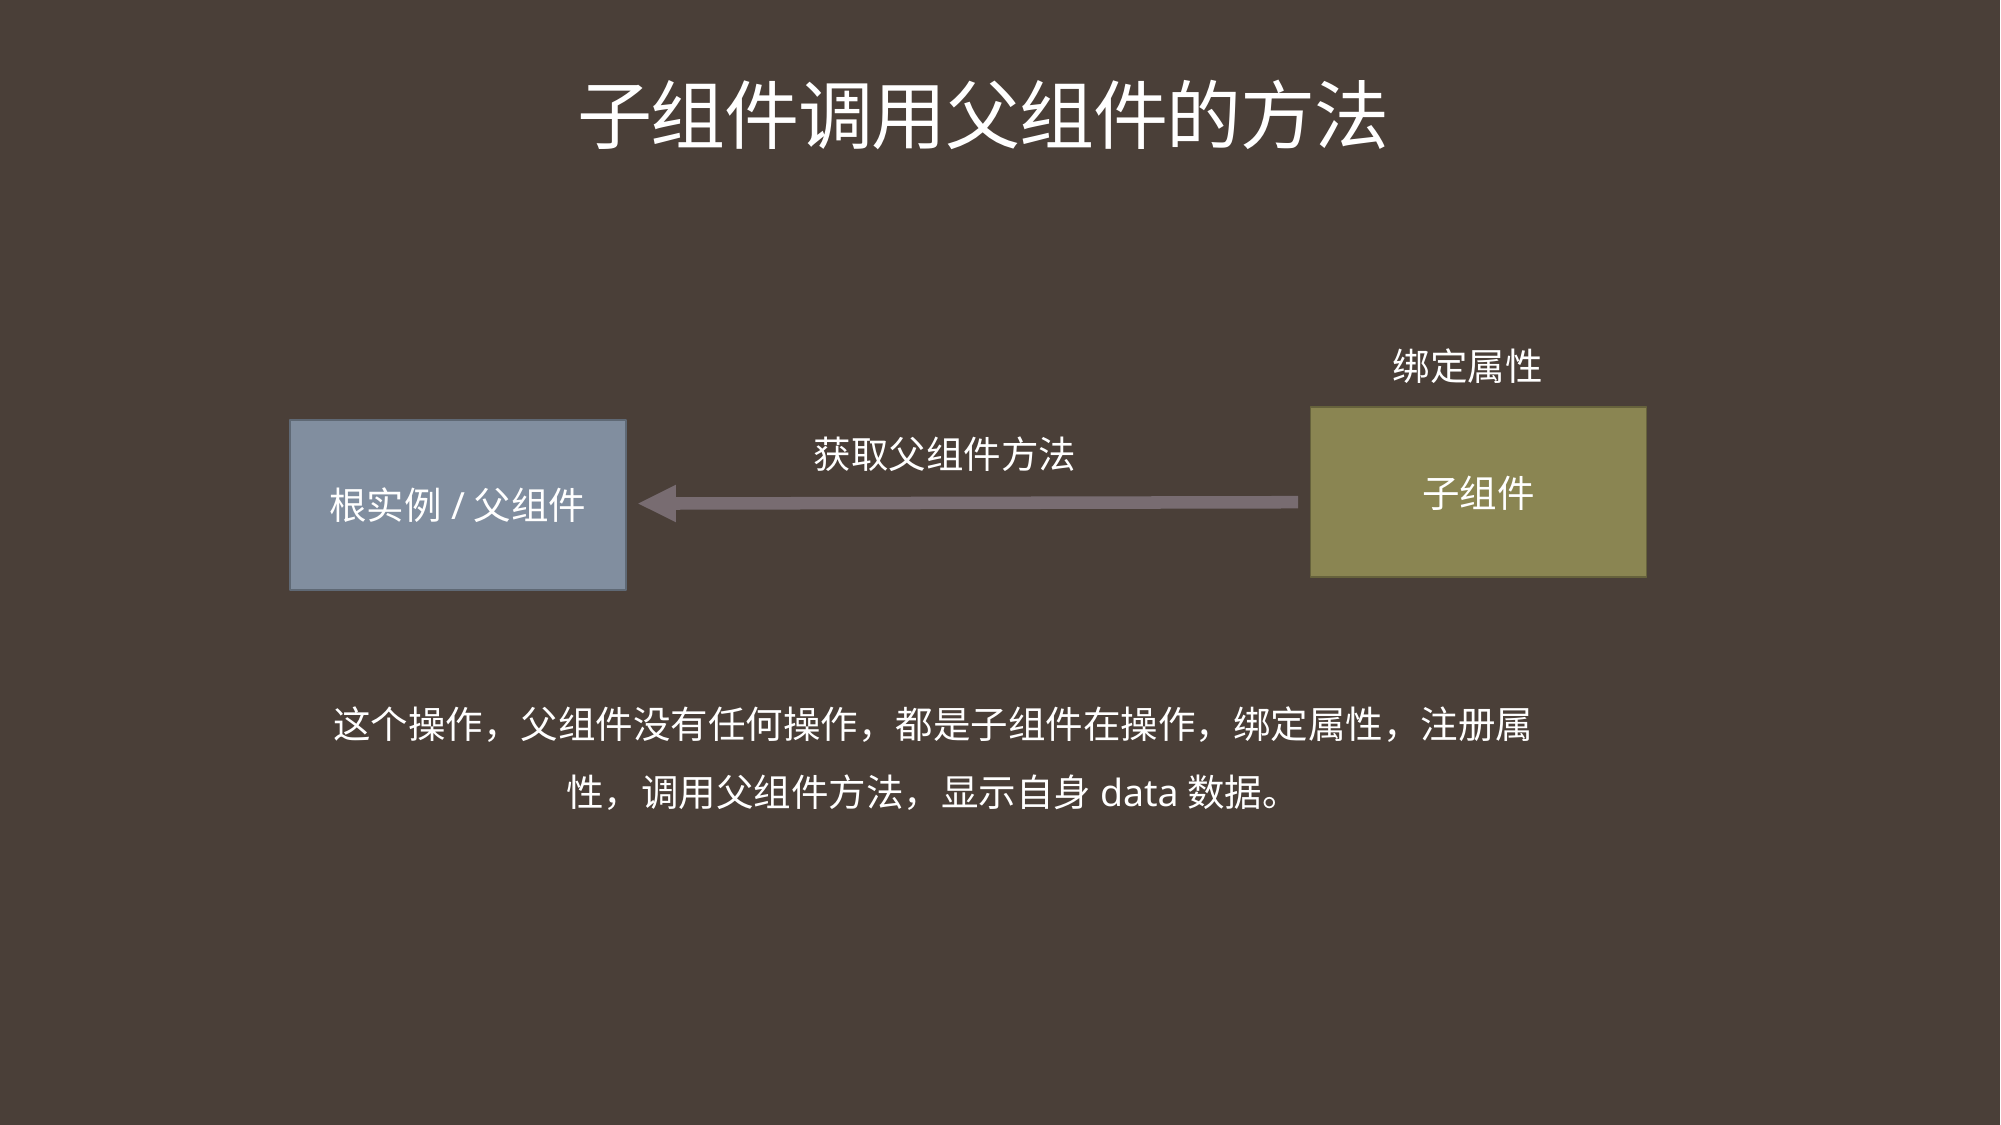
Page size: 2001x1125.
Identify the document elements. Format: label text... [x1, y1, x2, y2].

text_box 子组件 [1310, 406, 1647, 578]
text_box 这个操作，父组件没有任何操作，都是子组件在操作，绑定属性，注册属性，调用父组件方法，显示自身data数据。 [307, 671, 1559, 822]
text_box 子组件调用父组件的方法 [506, 71, 1460, 377]
text_box 获取父组件方法 [799, 424, 1092, 484]
text_box 根实例/父组件 [289, 419, 627, 591]
text_box 绑定属性 [1378, 335, 1558, 396]
